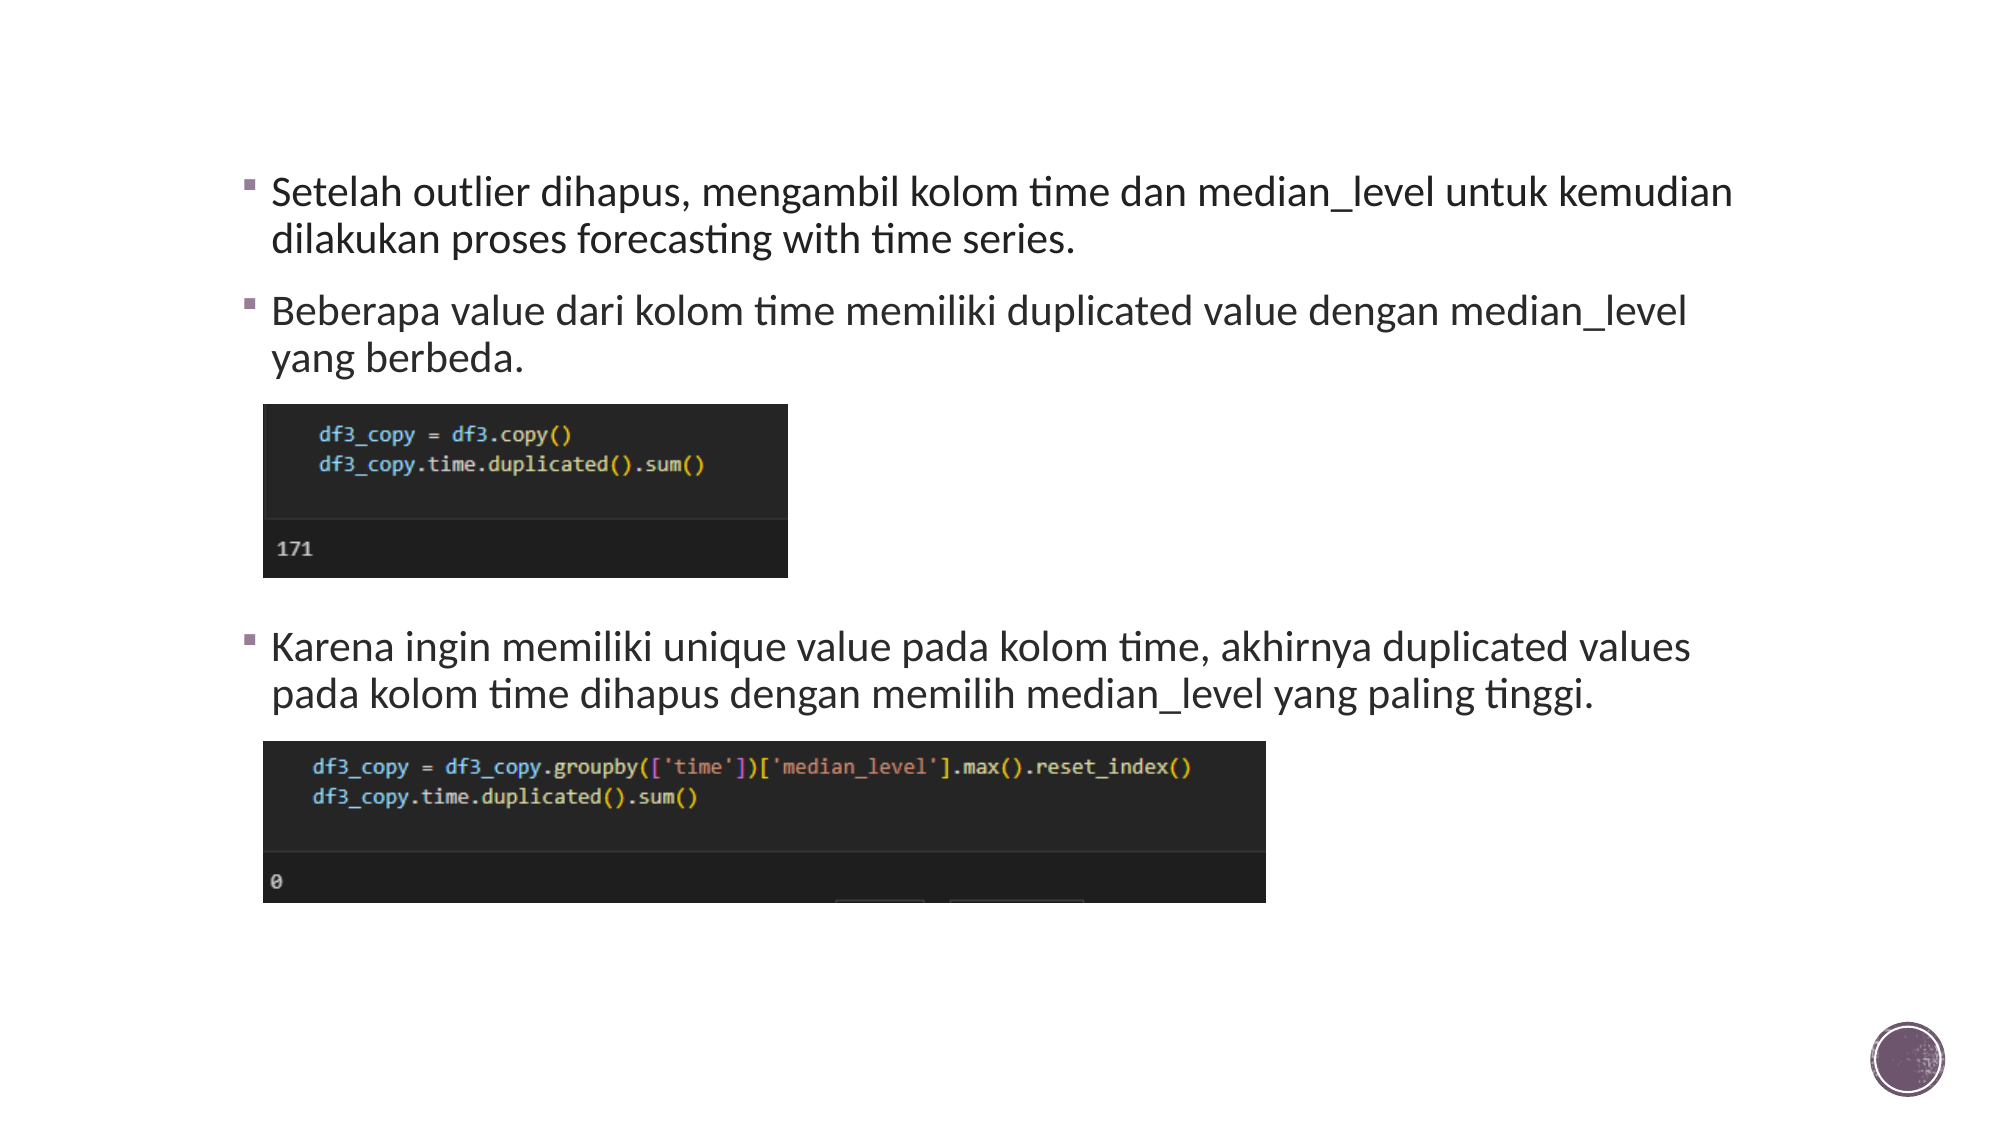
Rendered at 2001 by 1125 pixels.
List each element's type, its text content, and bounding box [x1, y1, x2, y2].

text_box Setelah outlier dihapus, mengambil kolom time dan median_level untuk kemudian dilakukan proses forecasting with time series. Beberapa value dari kolom time memiliki duplicated value dengan median_level yang berbeda. Karena ingin memiliki unique value pada kolom time, akhirnya duplicated values pada kolom time dihapus dengan memilih median_level yang paling tinggi. [226, 160, 1781, 1048]
picture [263, 741, 1266, 903]
picture [263, 404, 788, 578]
